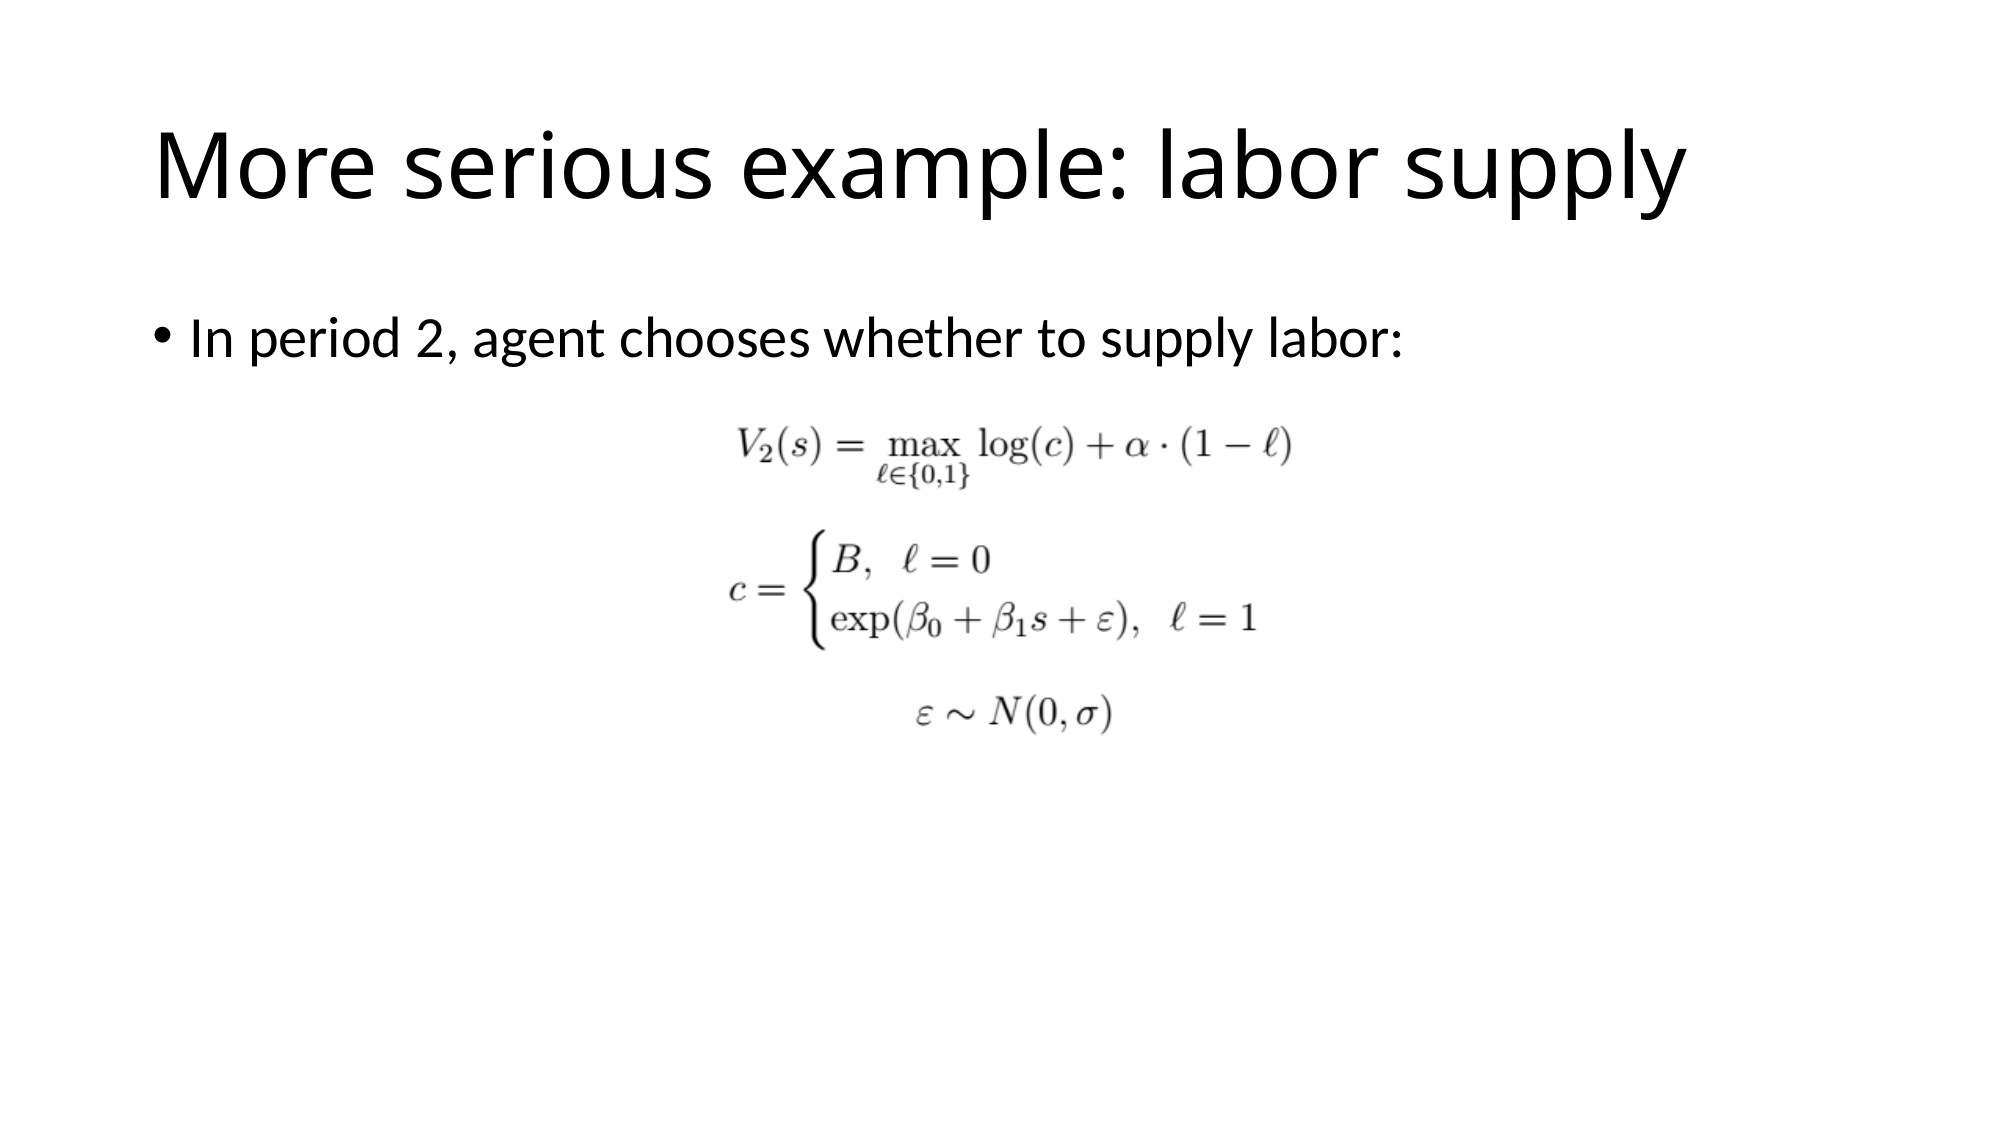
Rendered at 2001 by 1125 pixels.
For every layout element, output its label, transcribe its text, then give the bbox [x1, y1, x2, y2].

list In period 2, agent chooses whether to supply labor: [137, 299, 1863, 1014]
title More serious example: labor supply [137, 59, 1863, 278]
picture [708, 406, 1314, 756]
